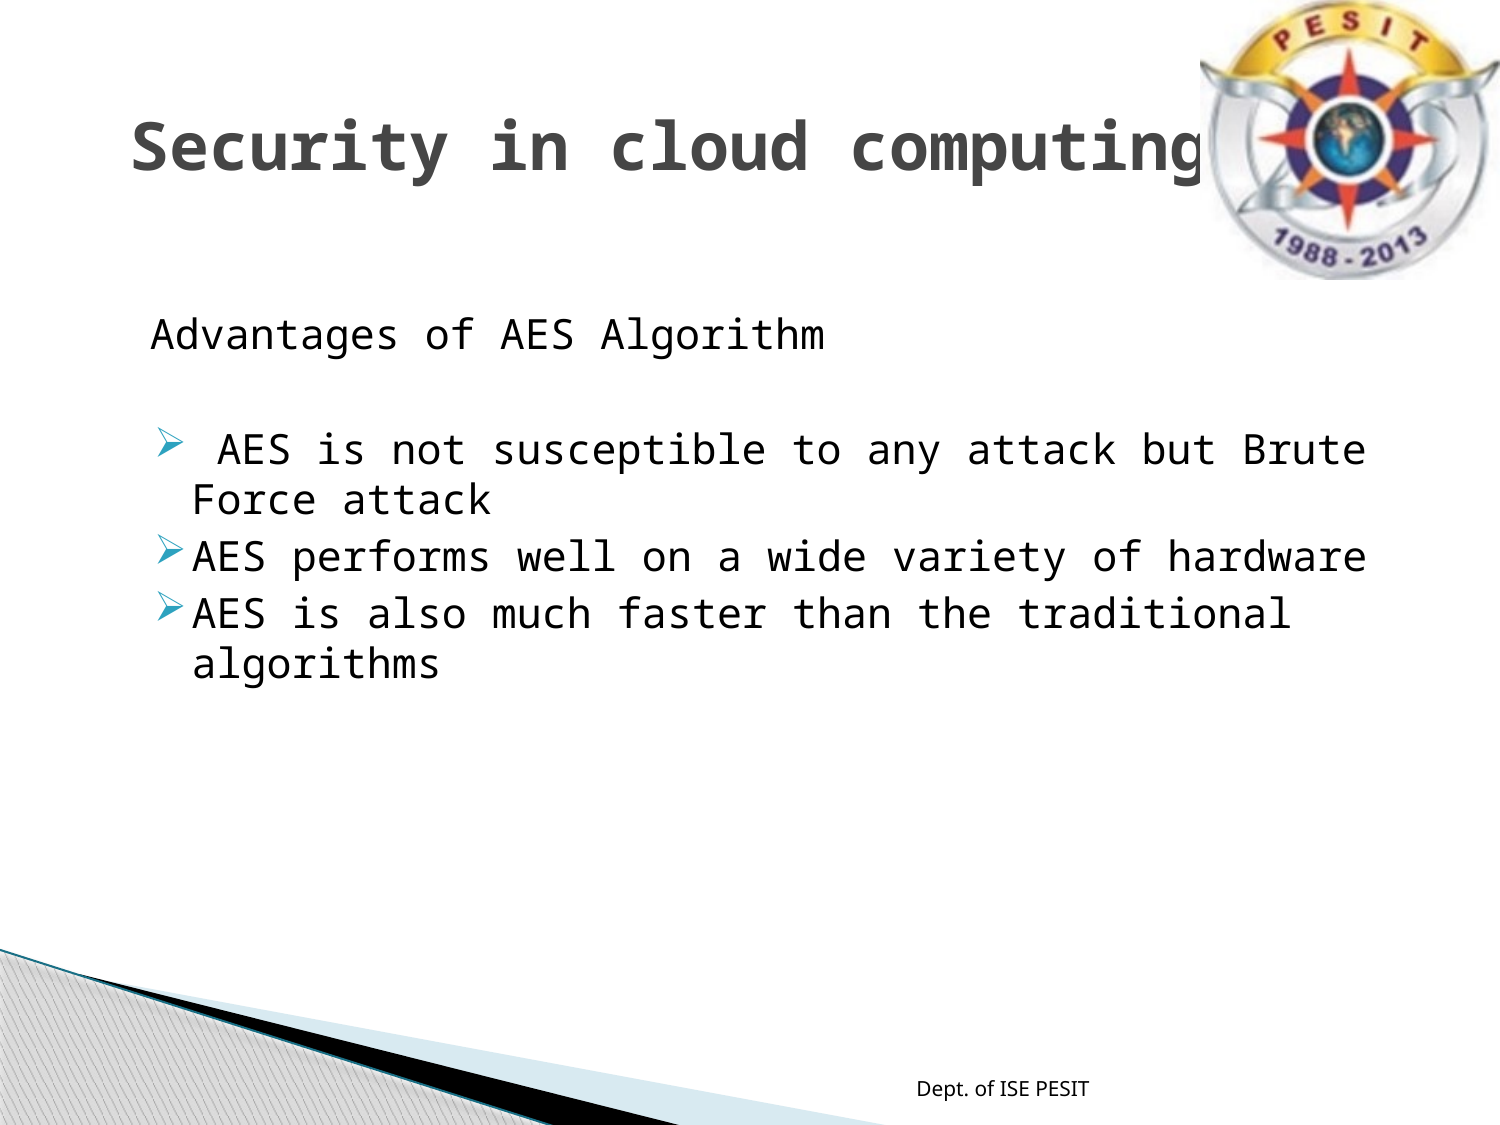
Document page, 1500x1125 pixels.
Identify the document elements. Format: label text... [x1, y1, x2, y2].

picture [1199, 0, 1500, 280]
footer Dept. of ISE PESIT [718, 1051, 1105, 1112]
list Advantages of AES Algorithm AES is not susceptible to any attack but Brute Force attack AES performs well on a wide variety of hardware AES is also much faster than the traditional algorithms [75, 299, 1425, 986]
title Security in cloud computing [75, 50, 1193, 238]
